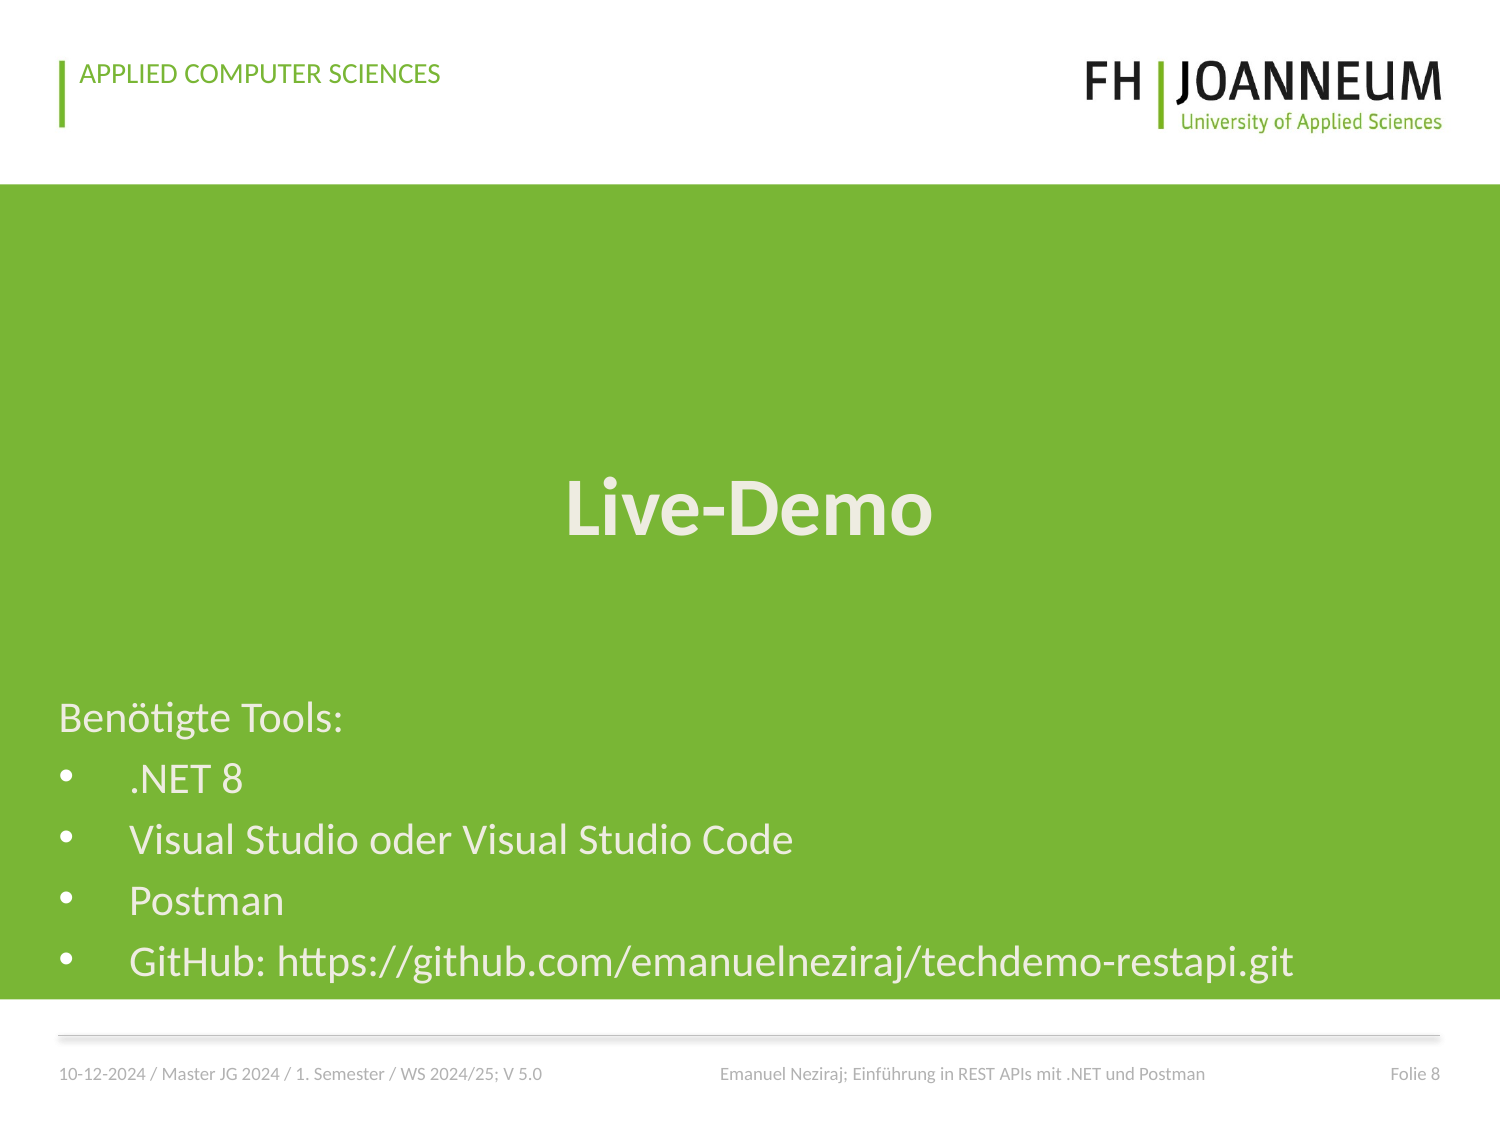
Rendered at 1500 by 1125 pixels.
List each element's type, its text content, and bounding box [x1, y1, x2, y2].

list Benötigte Tools: .NET 8 Visual Studio oder Visual Studio Code Postman GitHub: https://github.com/emanuelneziraj/techdemo-restapi.git [43, 680, 1461, 995]
slide_number Folie 8 [1352, 1042, 1456, 1103]
title Live-Demo [44, 336, 1456, 560]
footer Emanuel Neziraj; Einführung in REST APIs mit .NET und Postman [584, 1042, 1341, 1103]
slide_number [43, 1042, 573, 1103]
picture [0, 1, 1500, 179]
